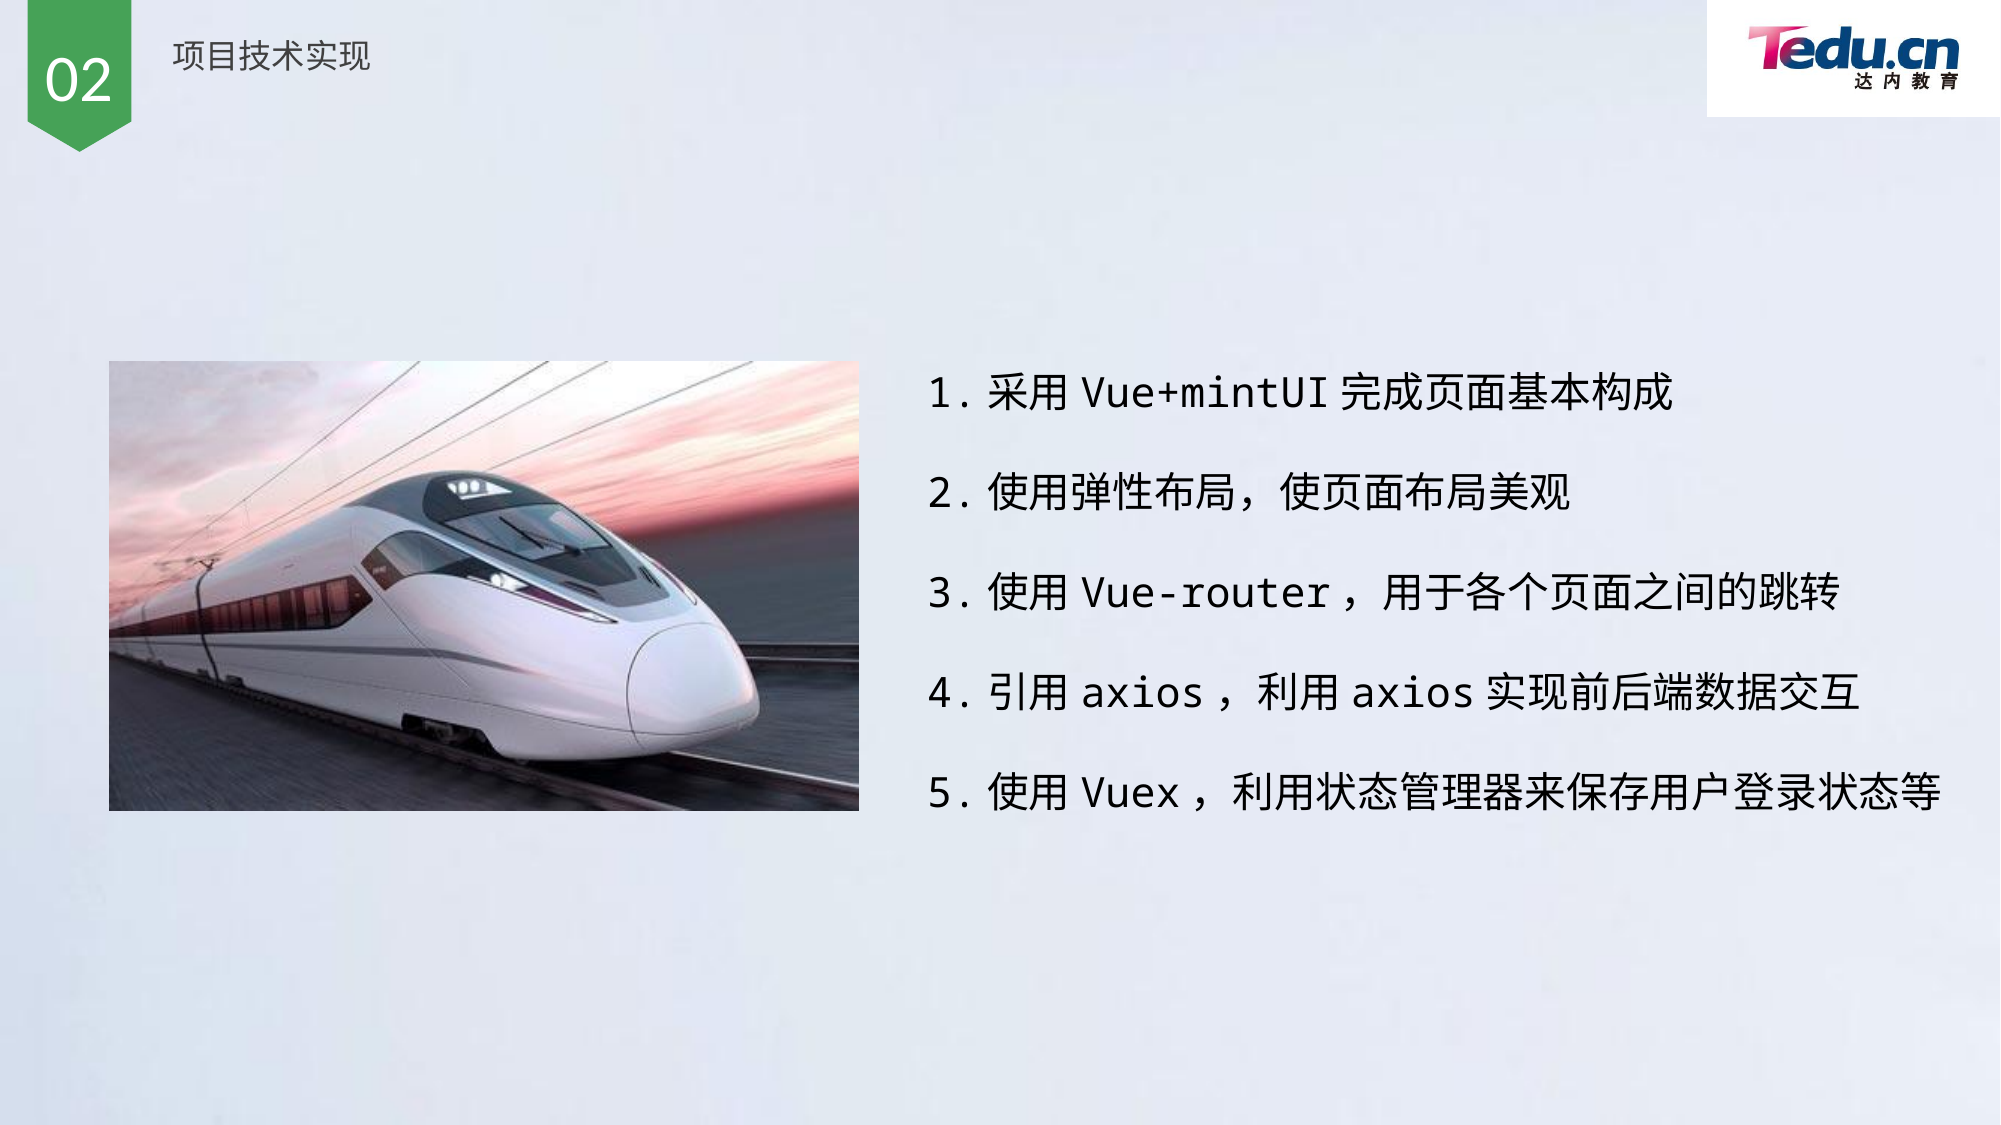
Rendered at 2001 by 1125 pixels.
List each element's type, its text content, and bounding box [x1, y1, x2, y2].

text_box [26, 0, 133, 154]
text_box 项目技术实现 [157, 27, 595, 83]
text_box 02 [31, 27, 129, 123]
text_box 1.采用Vue+mintUI完成页面基本构成 2.使用弹性布局，使页面布局美观 3.使用Vue-router，用于各个页面之间的跳转 4.引用axios，利用axios实现前后端数据交互 5.使用Vuex，利用状态管理器来保存用户登录状态等 [912, 308, 1957, 824]
picture [0, 0, 2001, 1125]
